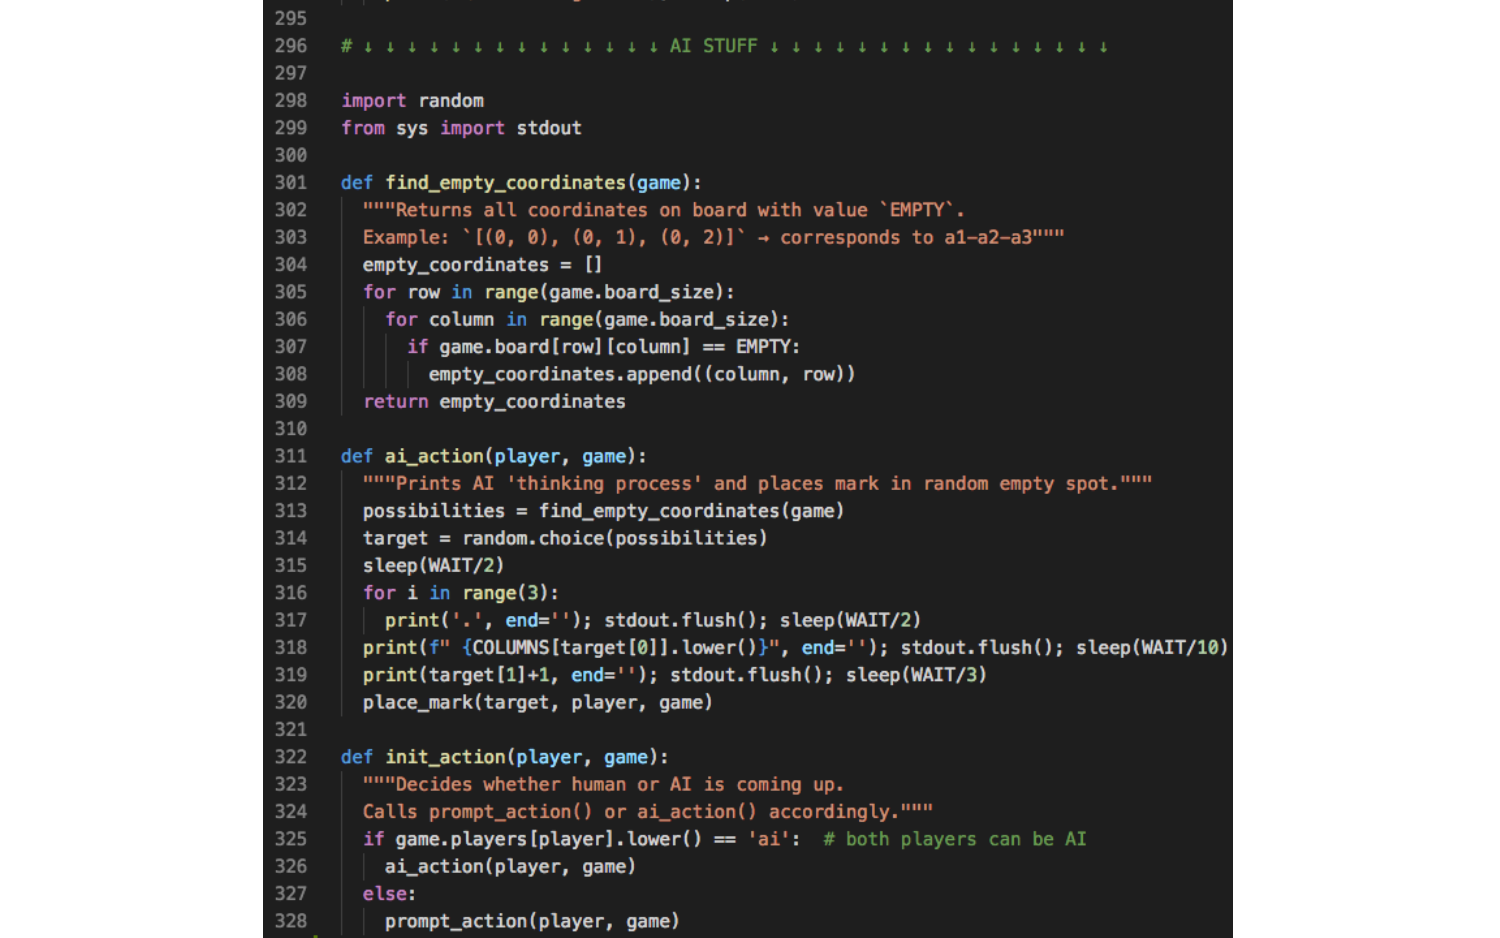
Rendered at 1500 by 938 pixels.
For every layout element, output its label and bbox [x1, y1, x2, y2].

picture [263, 0, 1233, 938]
